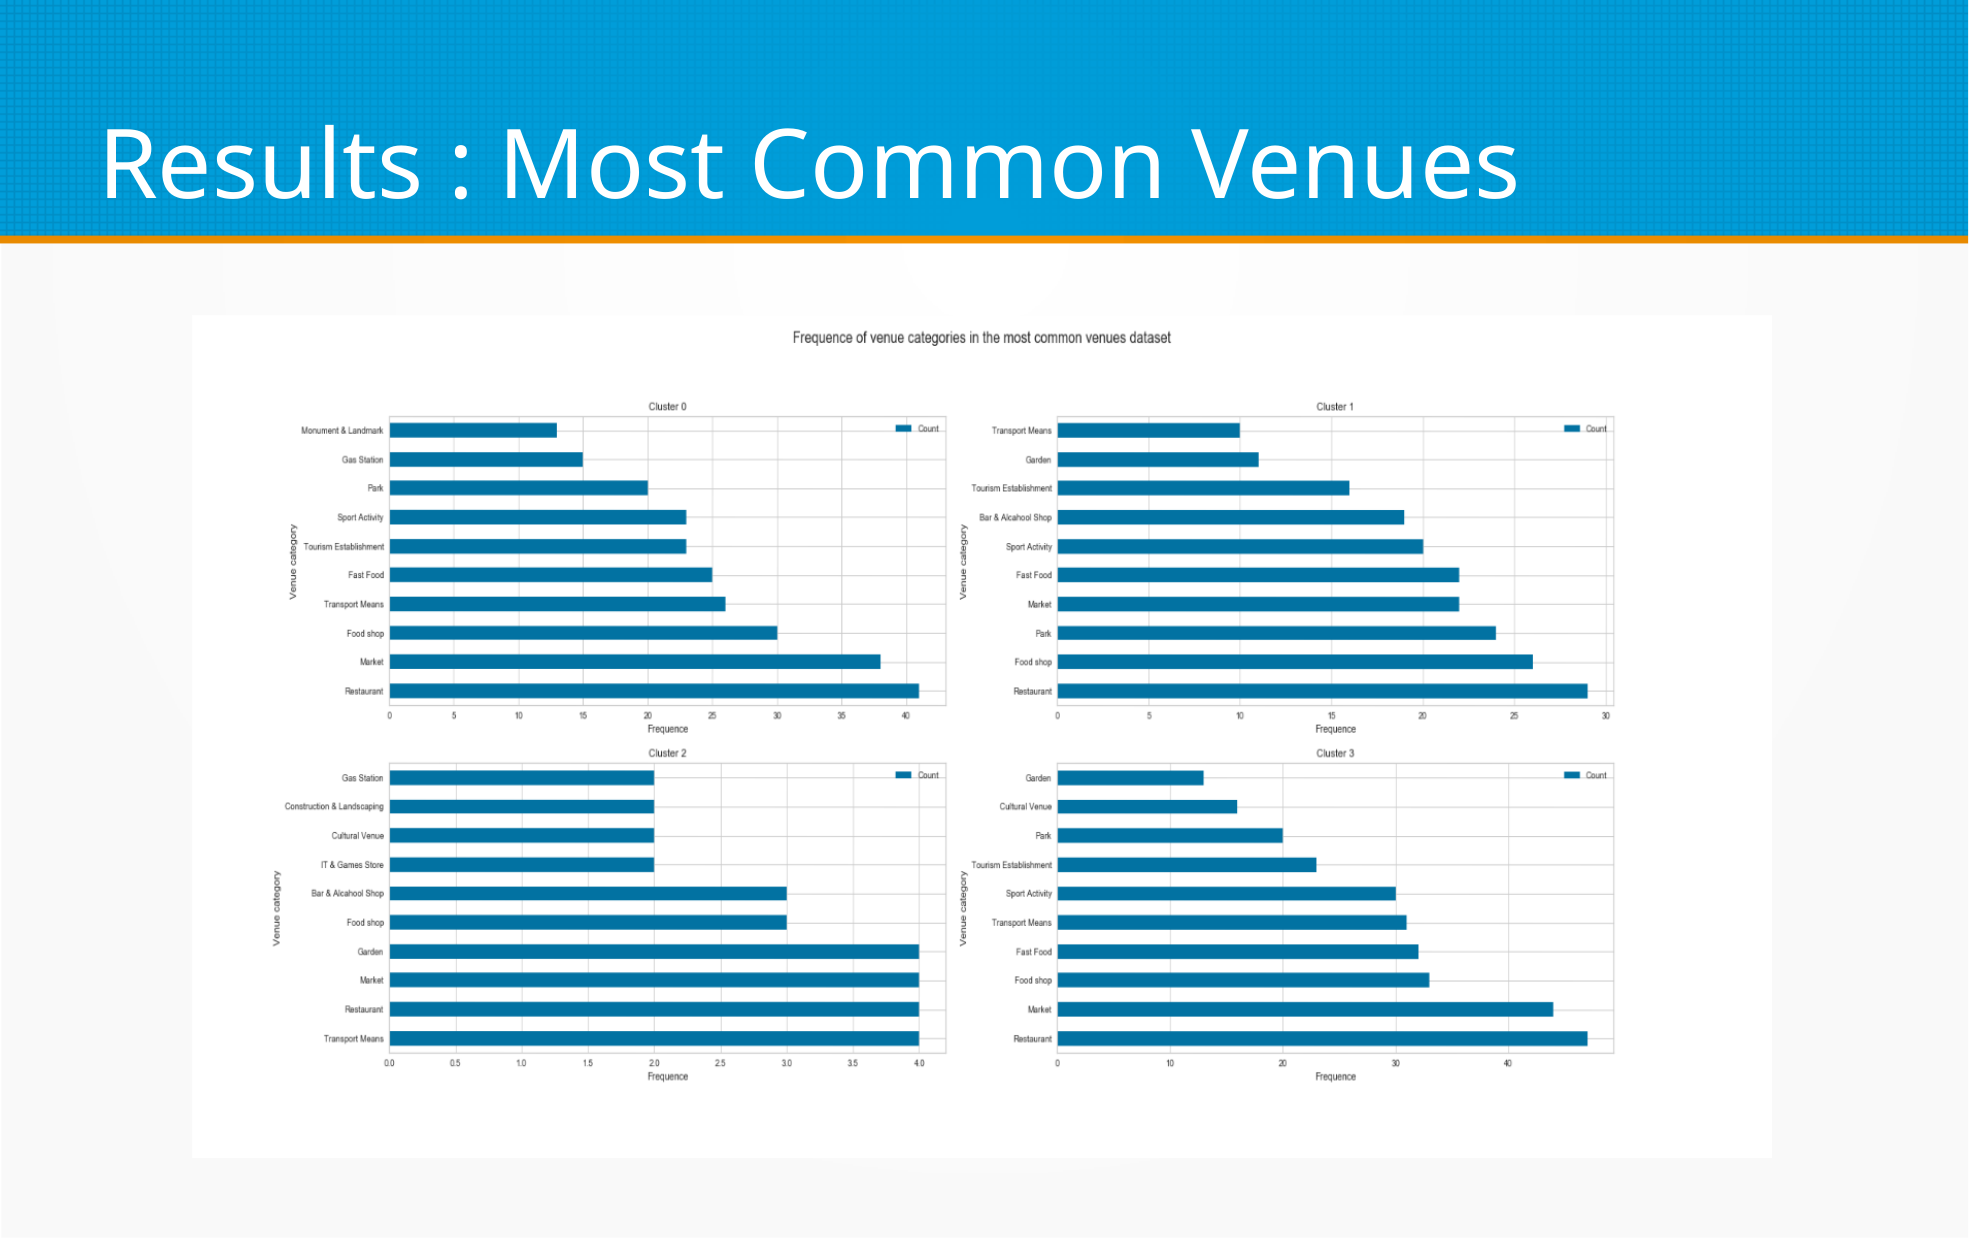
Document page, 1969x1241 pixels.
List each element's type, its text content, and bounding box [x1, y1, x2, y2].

picture [0, 236, 1969, 1241]
text_box Results : Most Common Venues [98, 19, 1870, 227]
